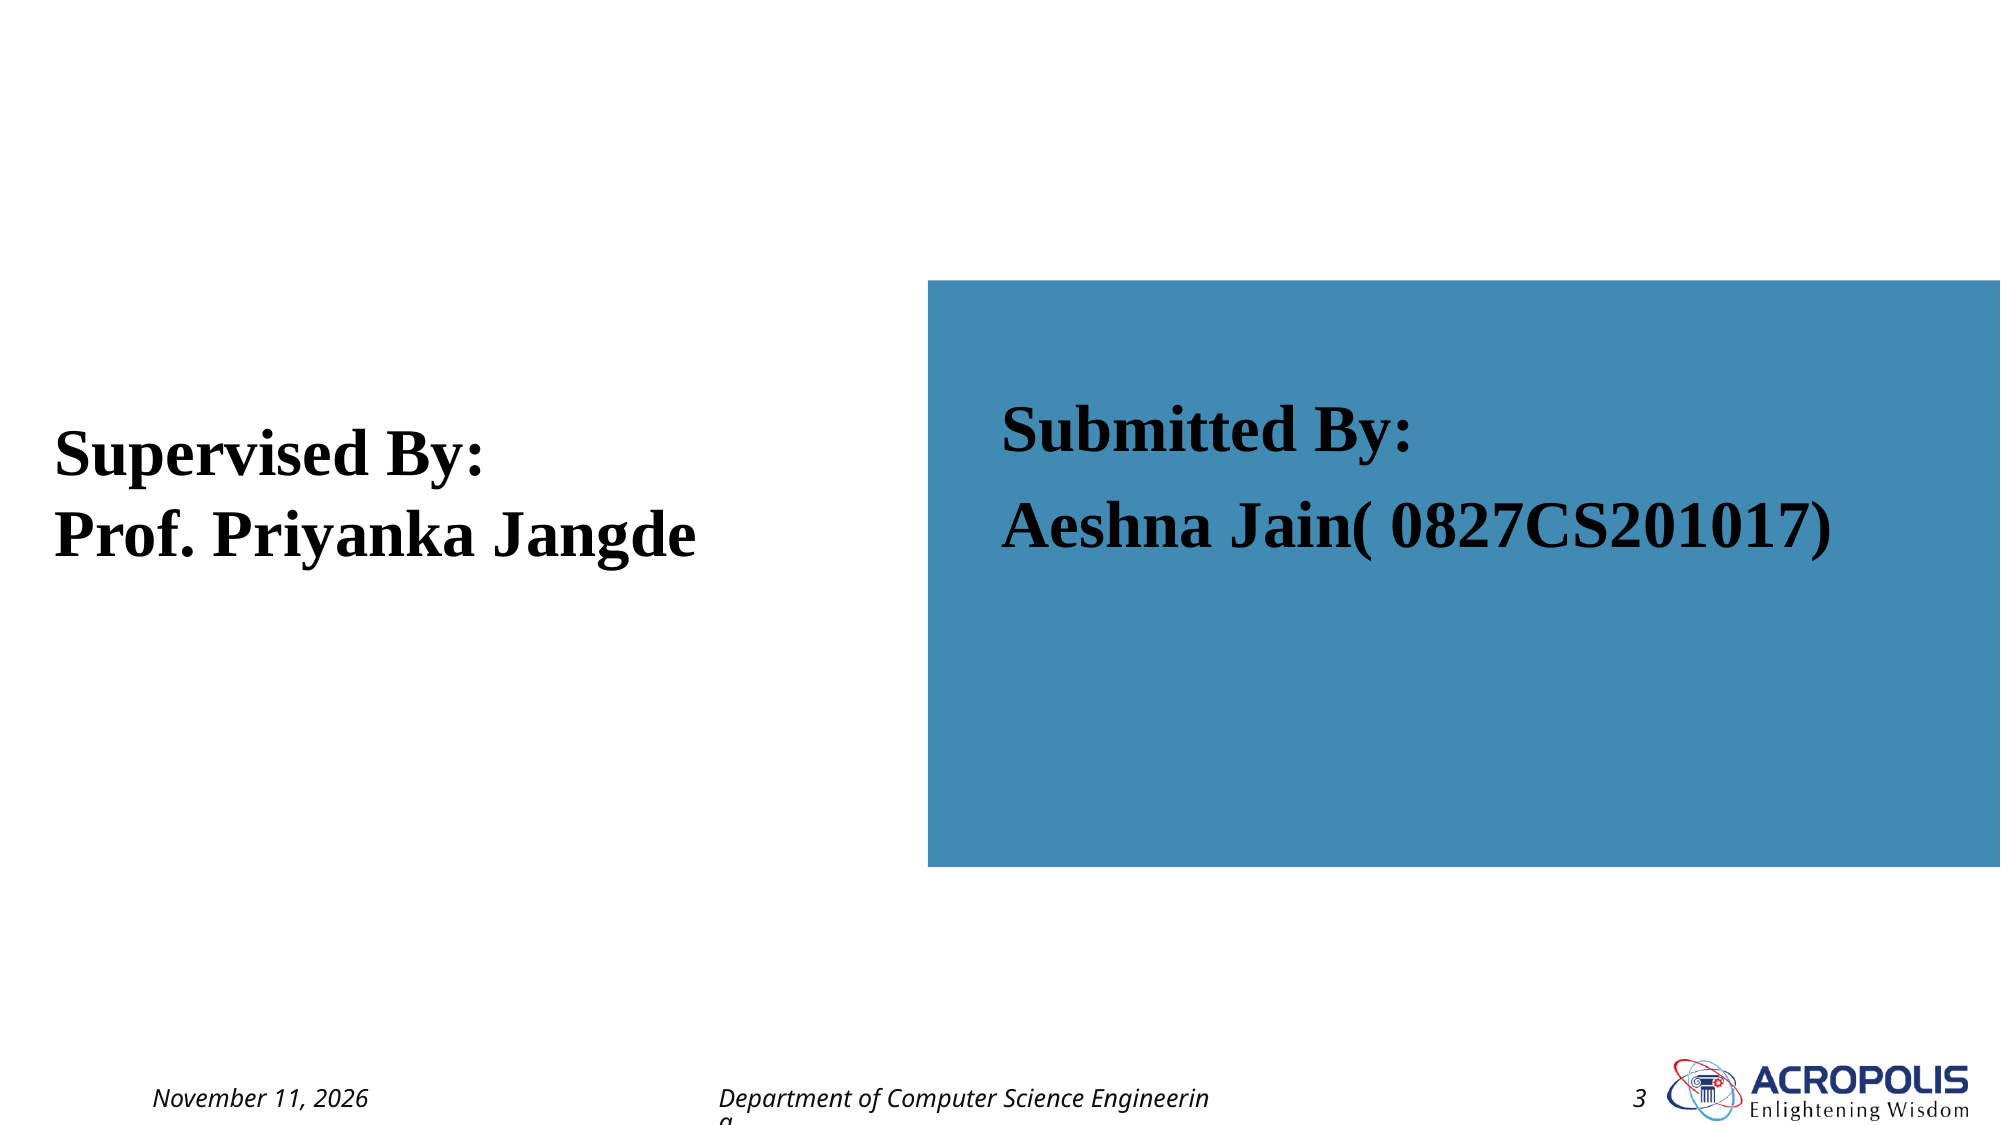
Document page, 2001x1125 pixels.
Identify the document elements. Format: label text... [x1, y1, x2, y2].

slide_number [137, 1076, 663, 1122]
picture [1667, 1059, 1968, 1121]
title Supervised By: Prof. Priyanka Jangde [39, 401, 904, 761]
list Submitted By: Aeshna Jain( 0827CS201017) [986, 232, 2000, 697]
slide_number 3 [1436, 1076, 1662, 1122]
footer Department of Computer Science Engineering [703, 1076, 1229, 1122]
